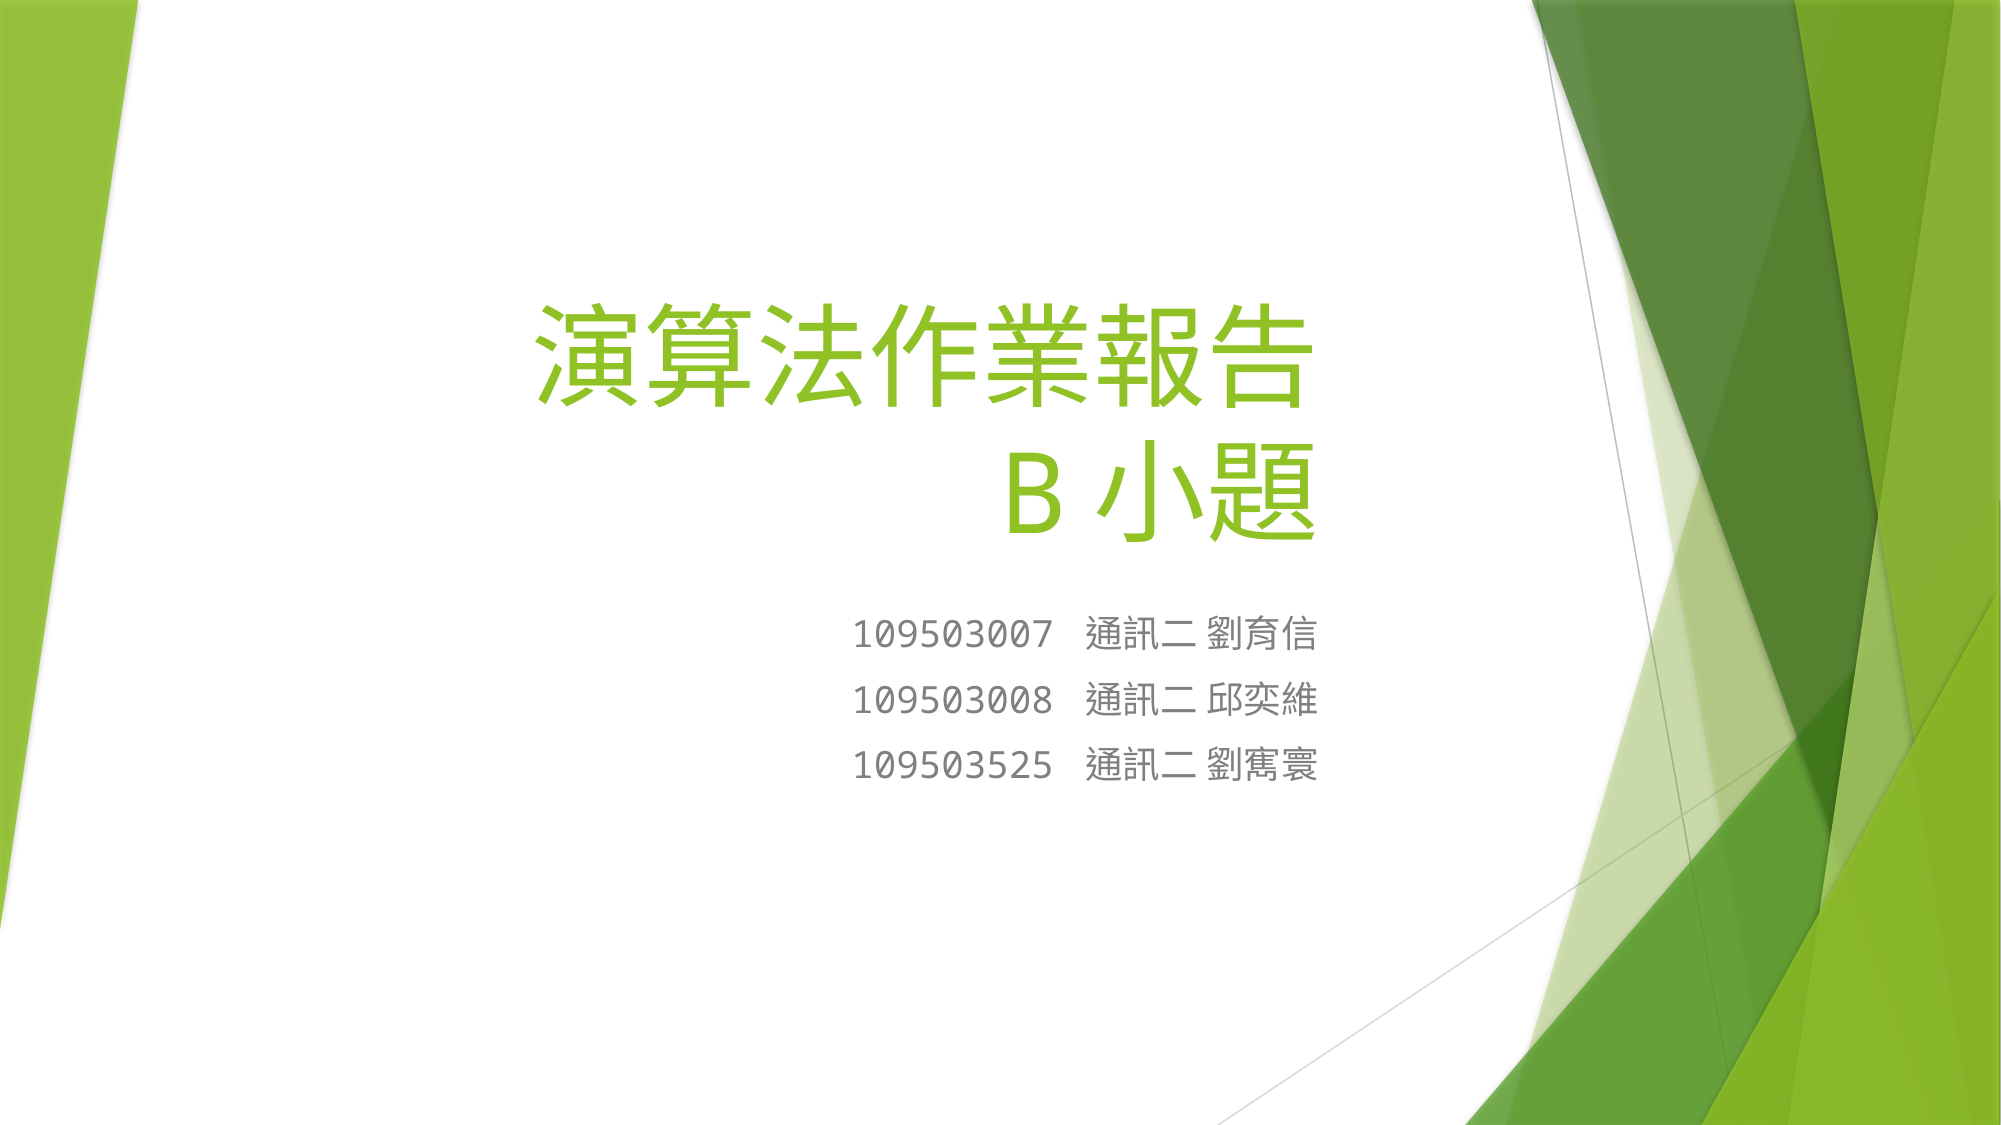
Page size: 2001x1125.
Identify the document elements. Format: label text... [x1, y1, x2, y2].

title 演算法作業報告 B小題 [208, 191, 1334, 564]
subtitle 109503007 通訊二 劉育信 109503008 通訊二 邱奕維 109503525 通訊二 劉寯寰 [454, 602, 1334, 876]
